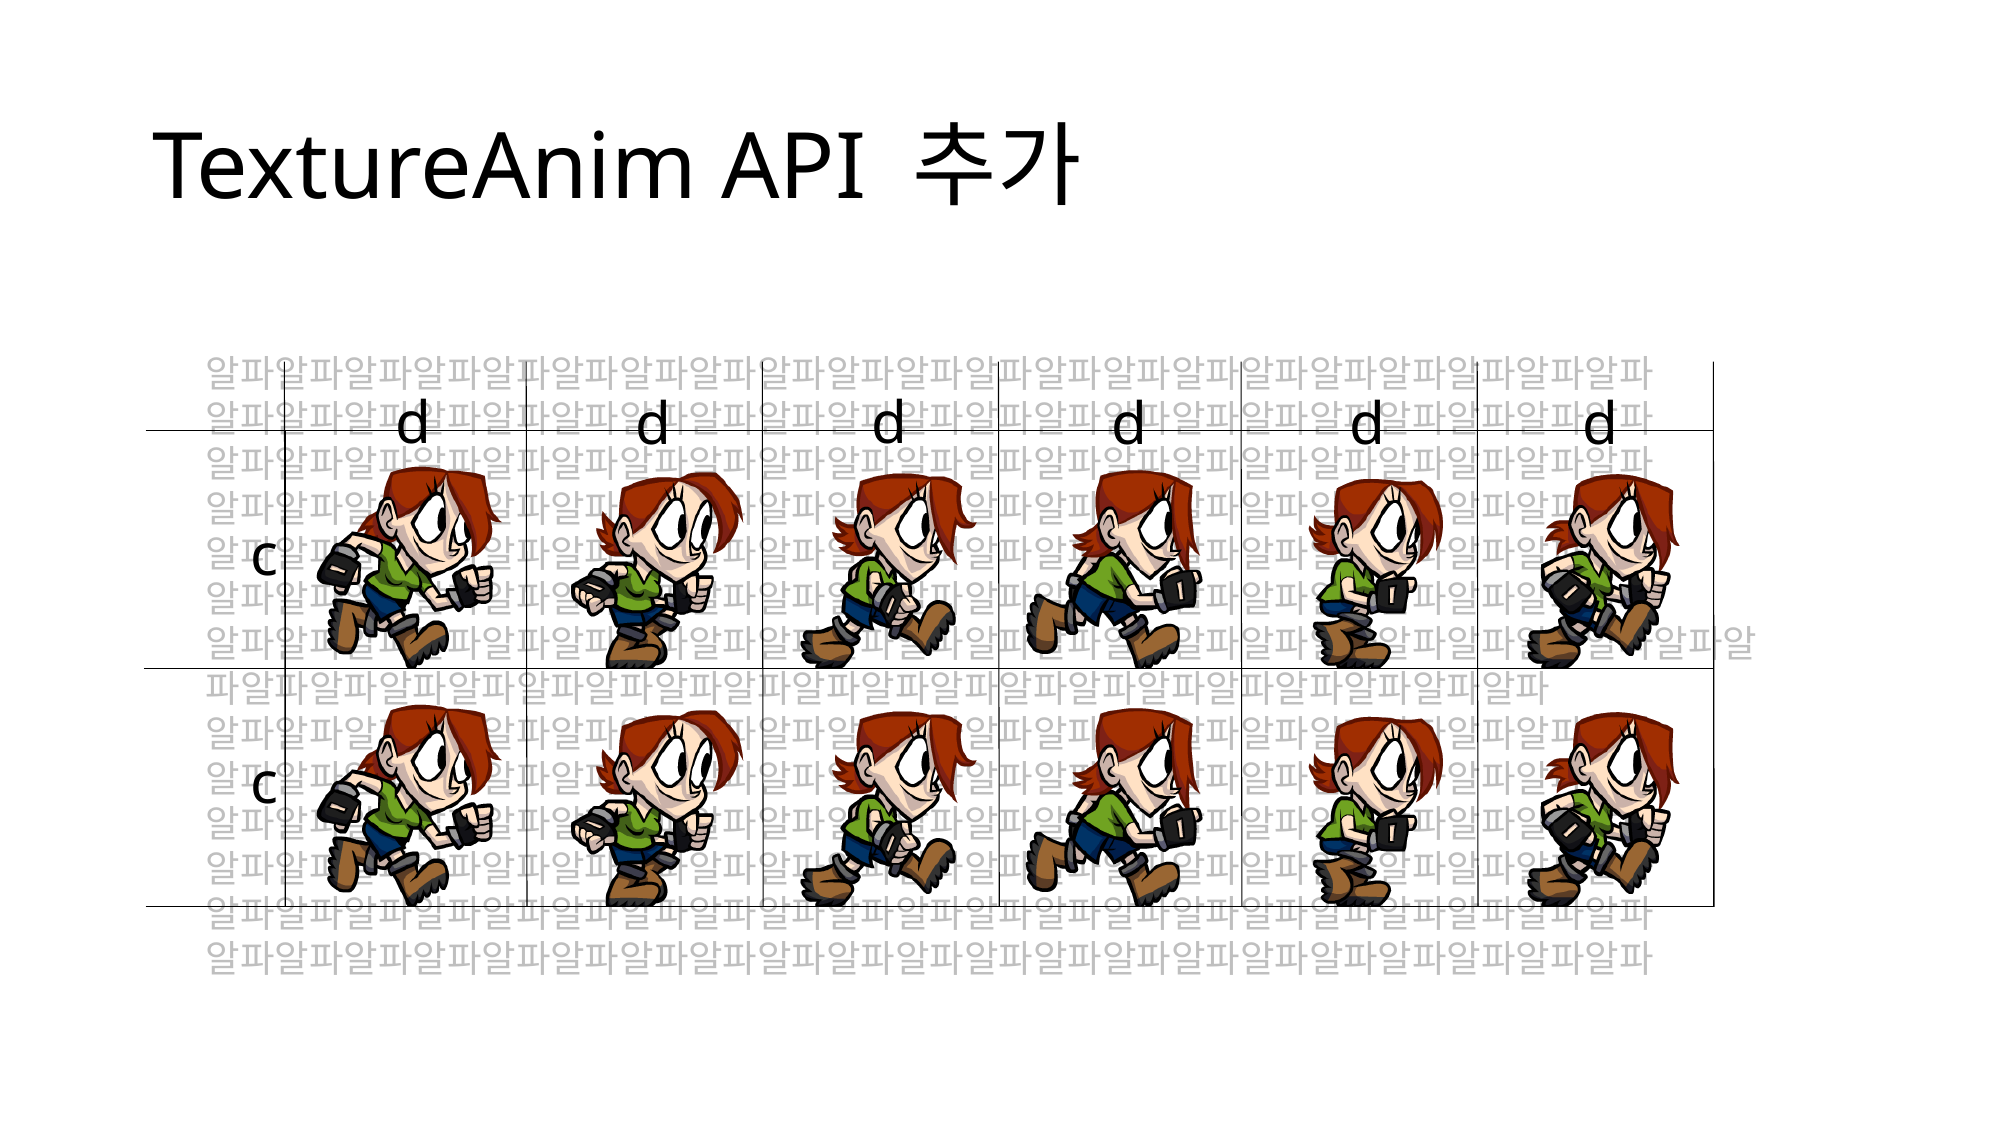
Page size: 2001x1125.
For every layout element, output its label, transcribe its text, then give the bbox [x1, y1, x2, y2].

text_box c [235, 738, 279, 823]
picture [285, 668, 1714, 906]
text_box c [235, 509, 279, 595]
title TextureAnim API 추가 [137, 59, 1863, 278]
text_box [284, 361, 1715, 907]
text_box 알파알파알파알파알파알파알파알파알파알파알파알파알파알파알파알파알파알파알파알파알파 알파알파알파알파알파알파알파알파알파알파알파알파알파알파알파알파알파알파알파알파알파 알파알파알파알파알파알파알파알파알파알파알파알파알파알파알파알파알파알파알파알파알파 알파알파알파알파알파알파알파알파알파알파알파알파알파알파알파알파알파알파알파알파알파 알파알파알파알파알파알파알파알파알파알파알파알파알파알파알파알파알파알파알파알파알파 알파알파알파알파알파알파알파알파알파알파알파알파알파알파알파알파알파알파알파알파알파 알파알파알파알파알파알파알파알파알파알파알파알파알파알파알파알파알파알파알파알파알파알파알파알파알파알파알파알파알파알파알파알파알파알파알파알파알파알파알파알파알파알파 알파알파알파알파알파알파알파알파알파알파알파알파알파알파알파알파알파알파알파알파알파 알파알파알파알파알파알파알파알파알파알파알파알파알파알파알파알파알파알파알파알파알파 알파알파알파알파알파알파알파알파알파알파알파알파알파알파알파알파알파알파알파알파알파 알파알파알파알파알파알파알파알파알파알파알파알파알파알파알파알파알파알파알파알파알파 알파알파알파알파알파알파알파알파알파알파알파알파알파알파알파알파알파알파알파알파알파 알파알파알파알파알파알파알파알파알파알파알파알파알파알파알파알파알파알파알파알파알파 [191, 342, 1805, 988]
